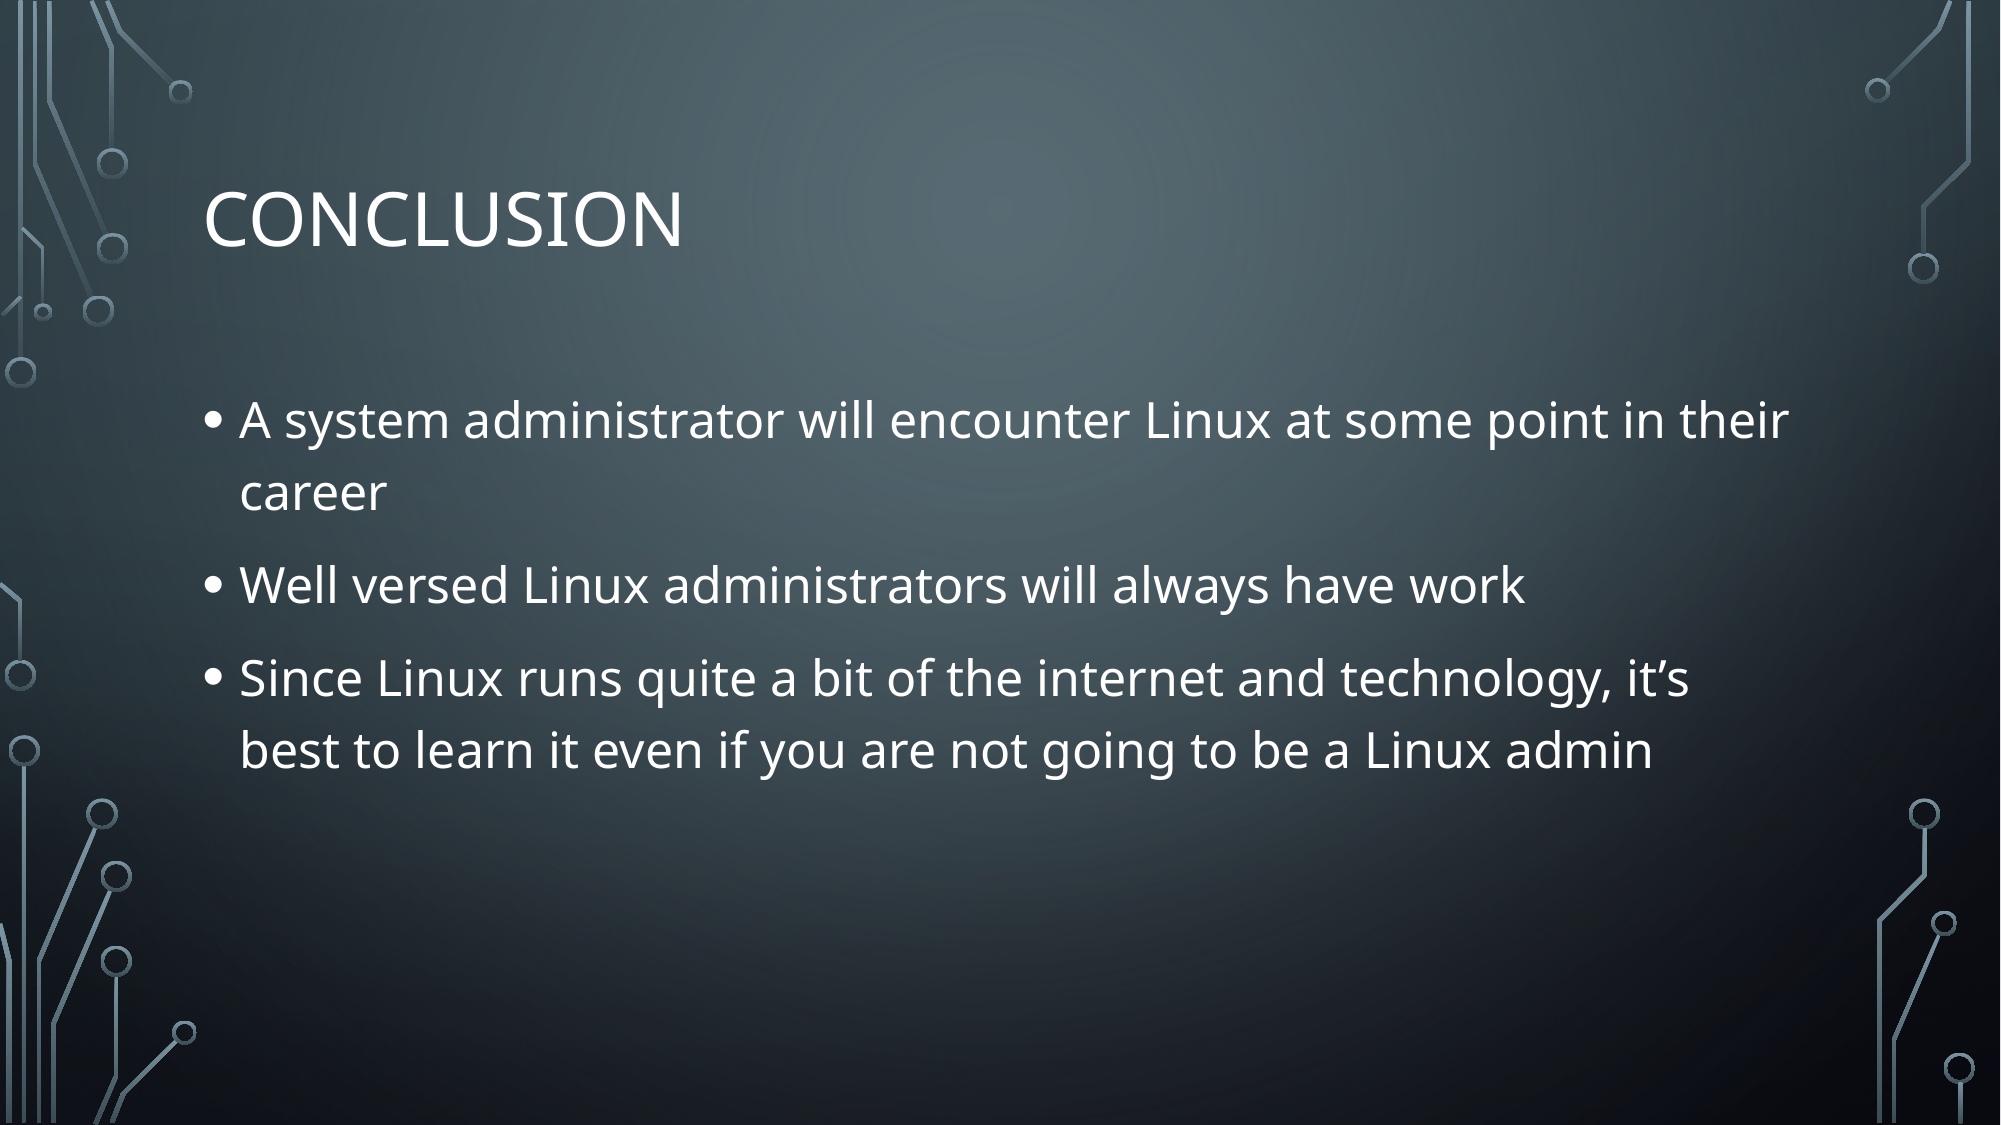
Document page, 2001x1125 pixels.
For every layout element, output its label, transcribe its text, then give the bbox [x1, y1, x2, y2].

list A system administrator will encounter Linux at some point in their career Well versed Linux administrators will always have work Since Linux runs quite a bit of the internet and technology, it’s best to learn it even if you are not going to be a Linux admin [187, 369, 1813, 950]
title Conclusion [187, 101, 1813, 344]
